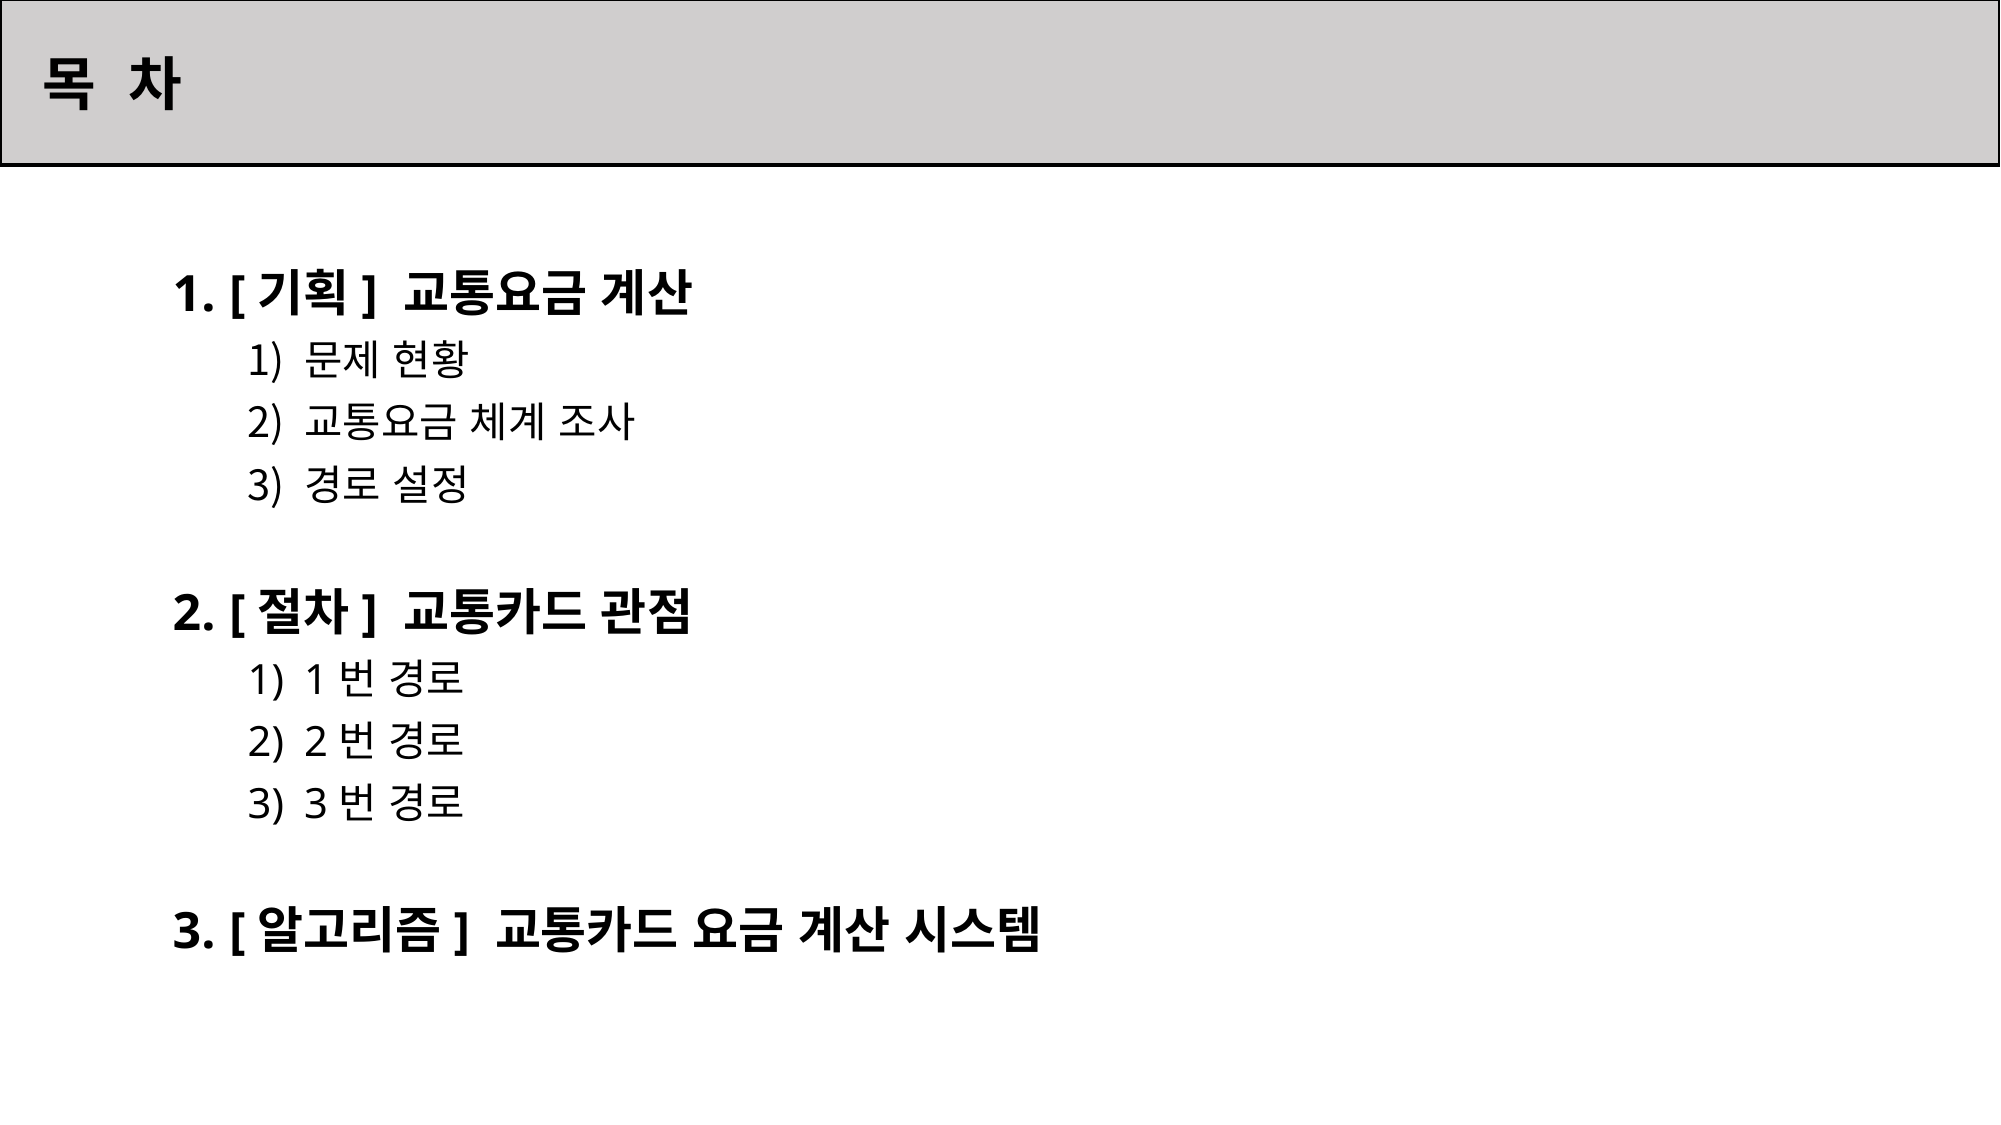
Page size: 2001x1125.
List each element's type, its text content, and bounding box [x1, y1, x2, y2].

text_box 목 차 [0, 0, 2000, 166]
text_box [기획] 교통요금 계산 문제 현황 교통요금 체계 조사 경로 설정 [절차] 교통카드 관점 1번 경로 2번 경로 3번 경로 [알고리즘] 교통카드 요금 계산 시스템 [158, 238, 1838, 1011]
